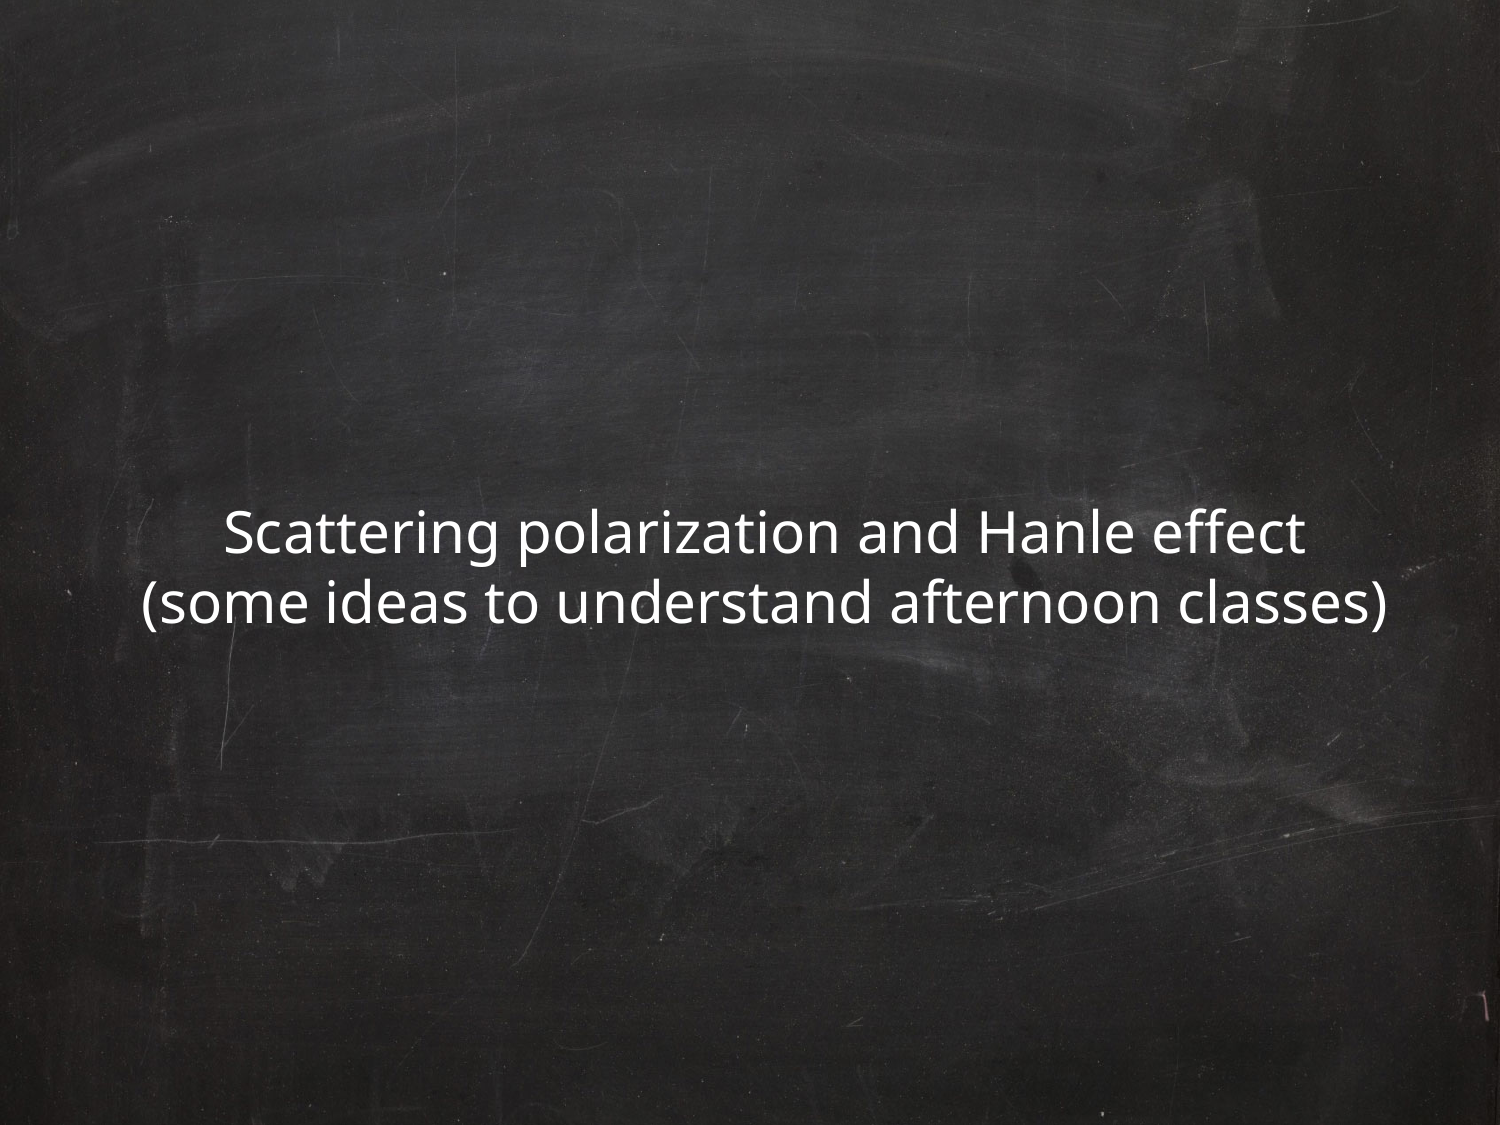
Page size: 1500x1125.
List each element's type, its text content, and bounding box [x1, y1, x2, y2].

text_box Scattering polarization and Hanle effect (some ideas to understand afternoon classes) [126, 487, 1403, 643]
picture [0, 0, 1500, 1125]
